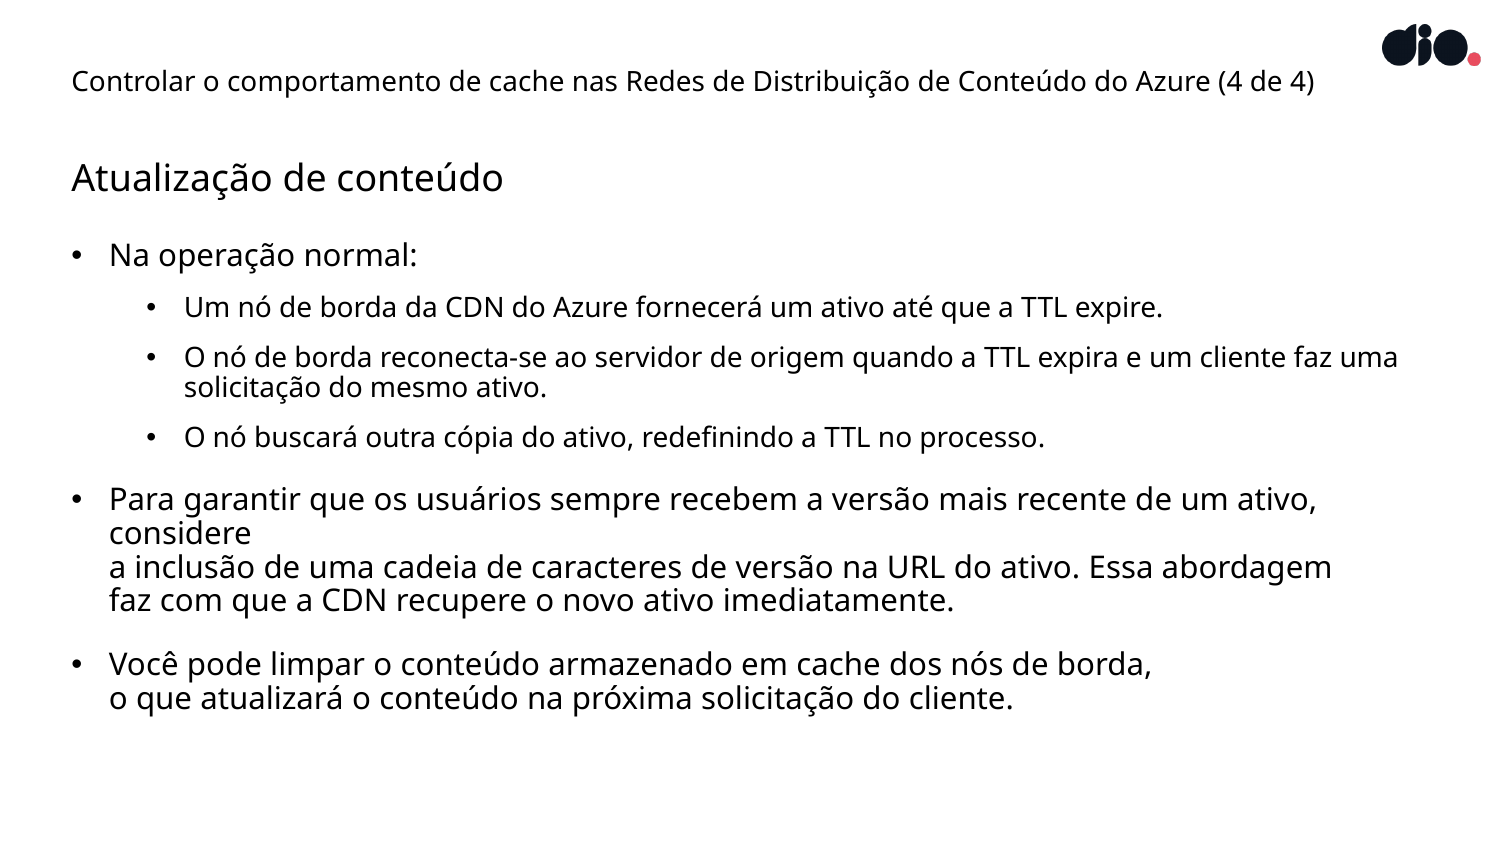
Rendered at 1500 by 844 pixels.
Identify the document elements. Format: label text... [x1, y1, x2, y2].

list Atualização de conteúdo Na operação normal: Um nó de borda da CDN do Azure fornecerá um ativo até que a TTL expire. O nó de borda reconecta-se ao servidor de origem quando a TTL expira e um cliente faz uma solicitação do mesmo ativo. O nó buscará outra cópia do ativo, redefinindo a TTL no processo. Para garantir que os usuários sempre recebem a versão mais recente de um ativo, considere a inclusão de uma cadeia de caracteres de versão na URL do ativo. Essa abordagem faz com que a CDN recupere o novo ativo imediatamente. Você pode limpar o conteúdo armazenado em cache dos nós de borda, o que atualizará o conteúdo na próxima solicitação do cliente. [56, 151, 1437, 745]
title Controlar o comportamento de cache nas Redes de Distribuição de Conteúdo do Azure (4 de 4) [56, 50, 1384, 114]
picture [1382, 24, 1481, 66]
